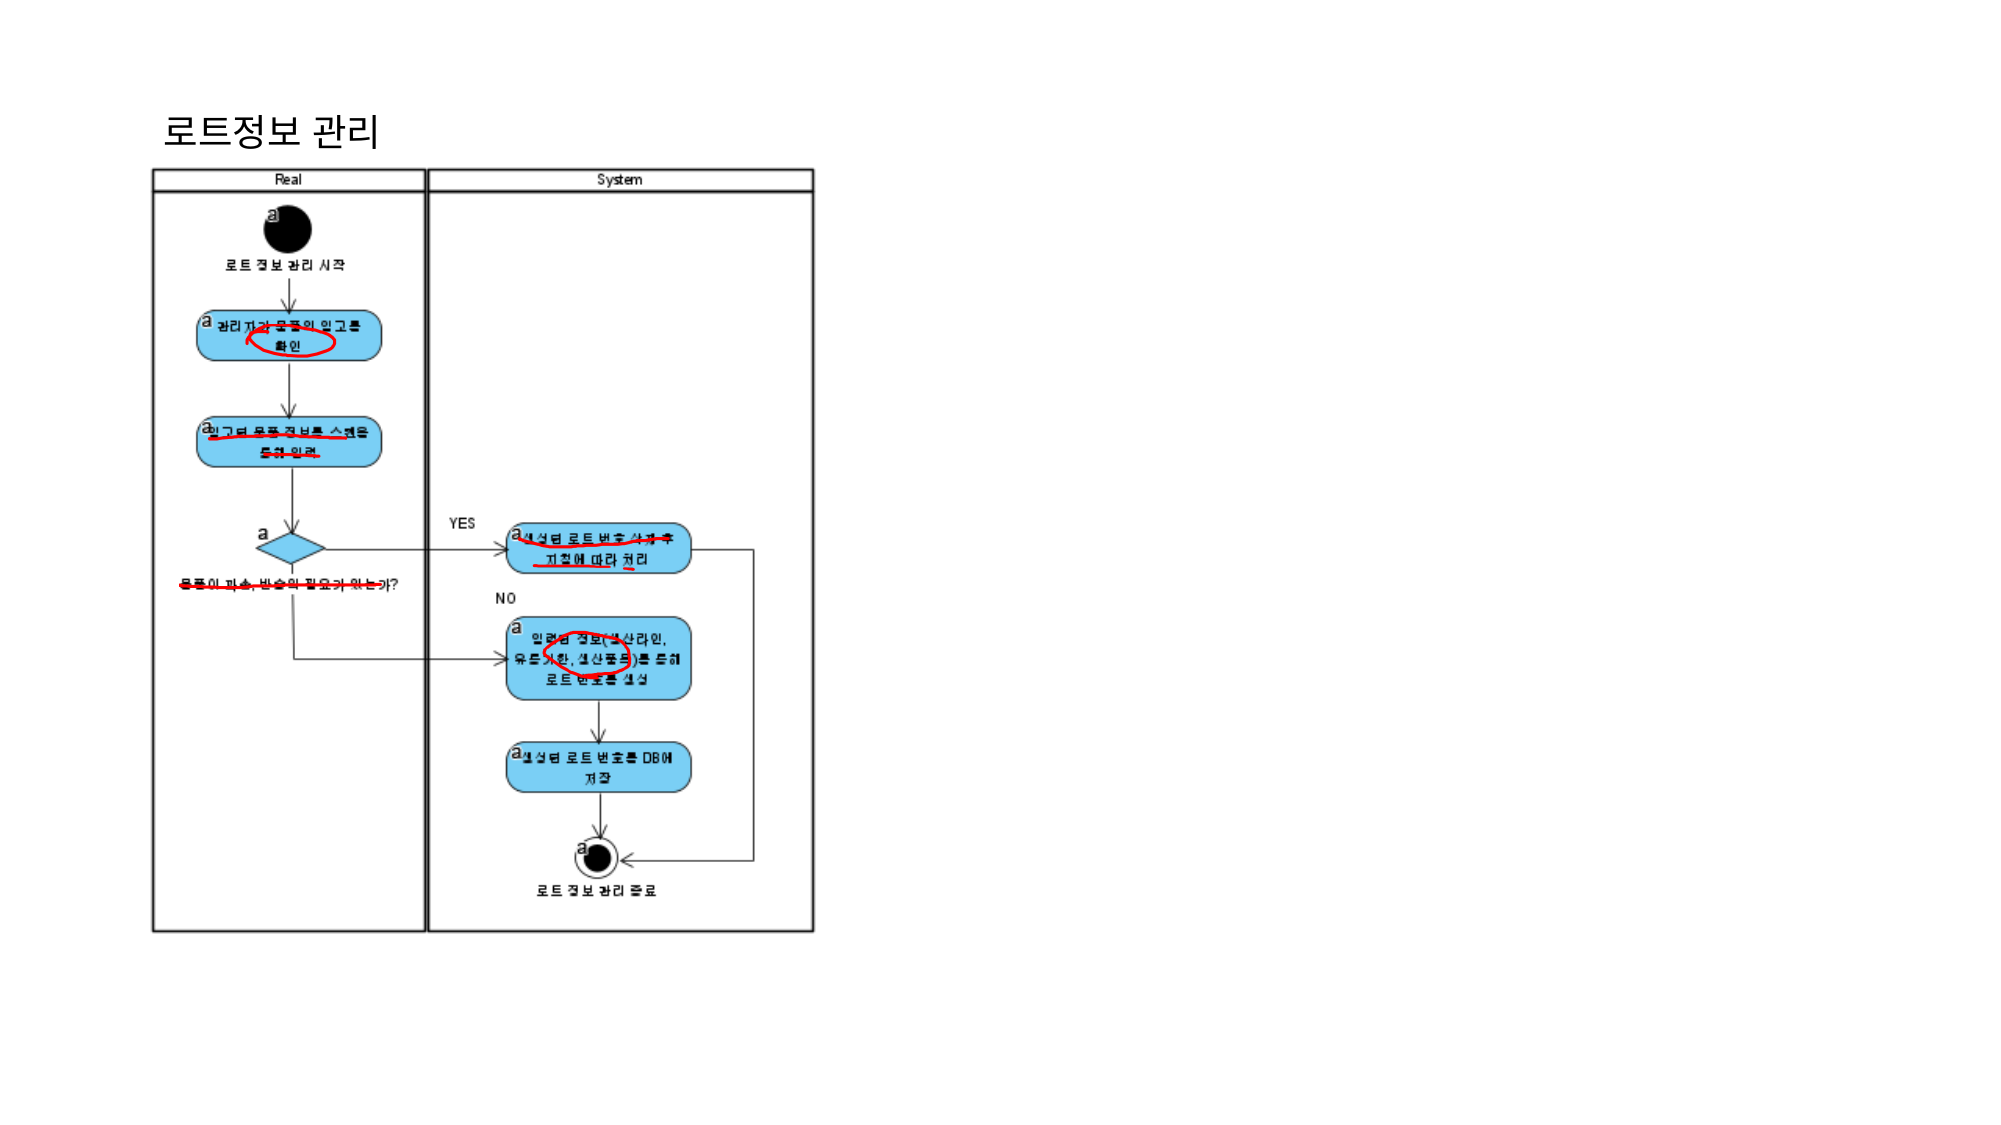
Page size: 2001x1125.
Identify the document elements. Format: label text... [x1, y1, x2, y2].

picture [137, 152, 847, 973]
text_box 로트정보 관리 [149, 101, 397, 152]
